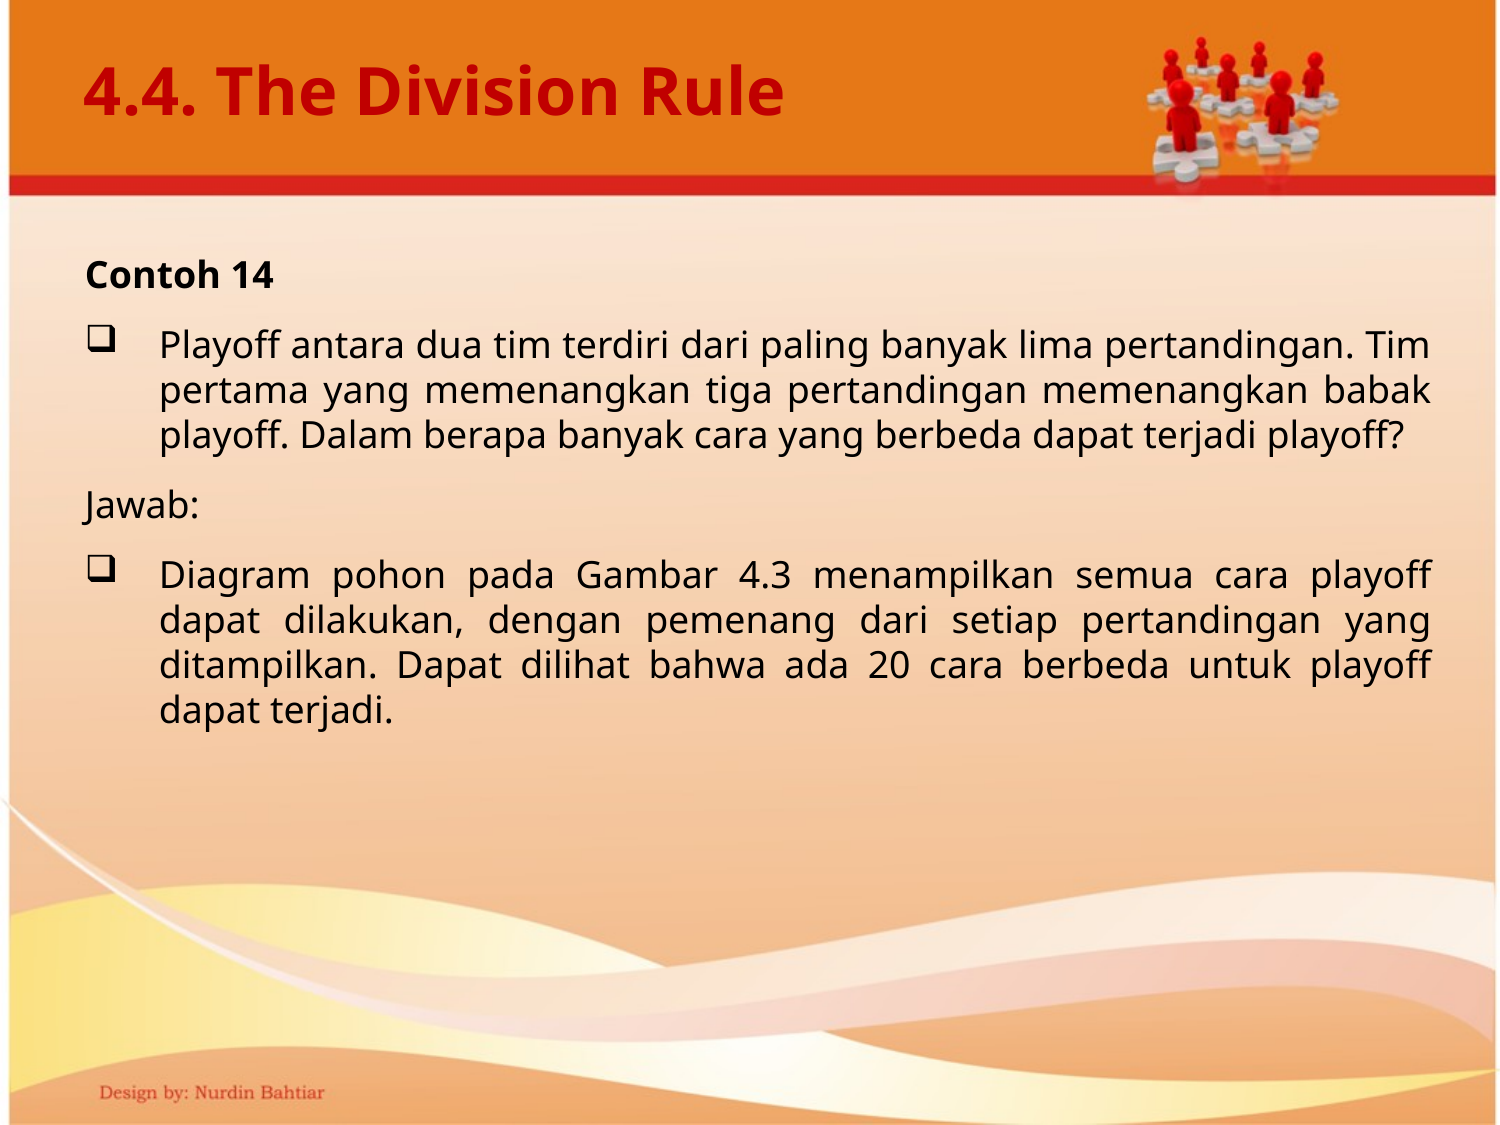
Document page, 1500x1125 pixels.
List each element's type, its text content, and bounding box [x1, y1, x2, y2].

title 4.4. The Division Rule [70, 23, 1406, 160]
picture [0, 0, 1500, 1125]
text_box Contoh 14 Playoff antara dua tim terdiri dari paling banyak lima pertandingan. Tim pertama yang memenangkan tiga pertandingan memenangkan babak playoff. Dalam berapa banyak cara yang berbeda dapat terjadi playoff? Jawab: Diagram pohon pada Gambar 4.3 menampilkan semua cara playoff dapat dilakukan, dengan pemenang dari setiap pertandingan yang ditampilkan. Dapat dilihat bahwa ada 20 cara berbeda untuk playoff dapat terjadi. [70, 243, 1447, 739]
